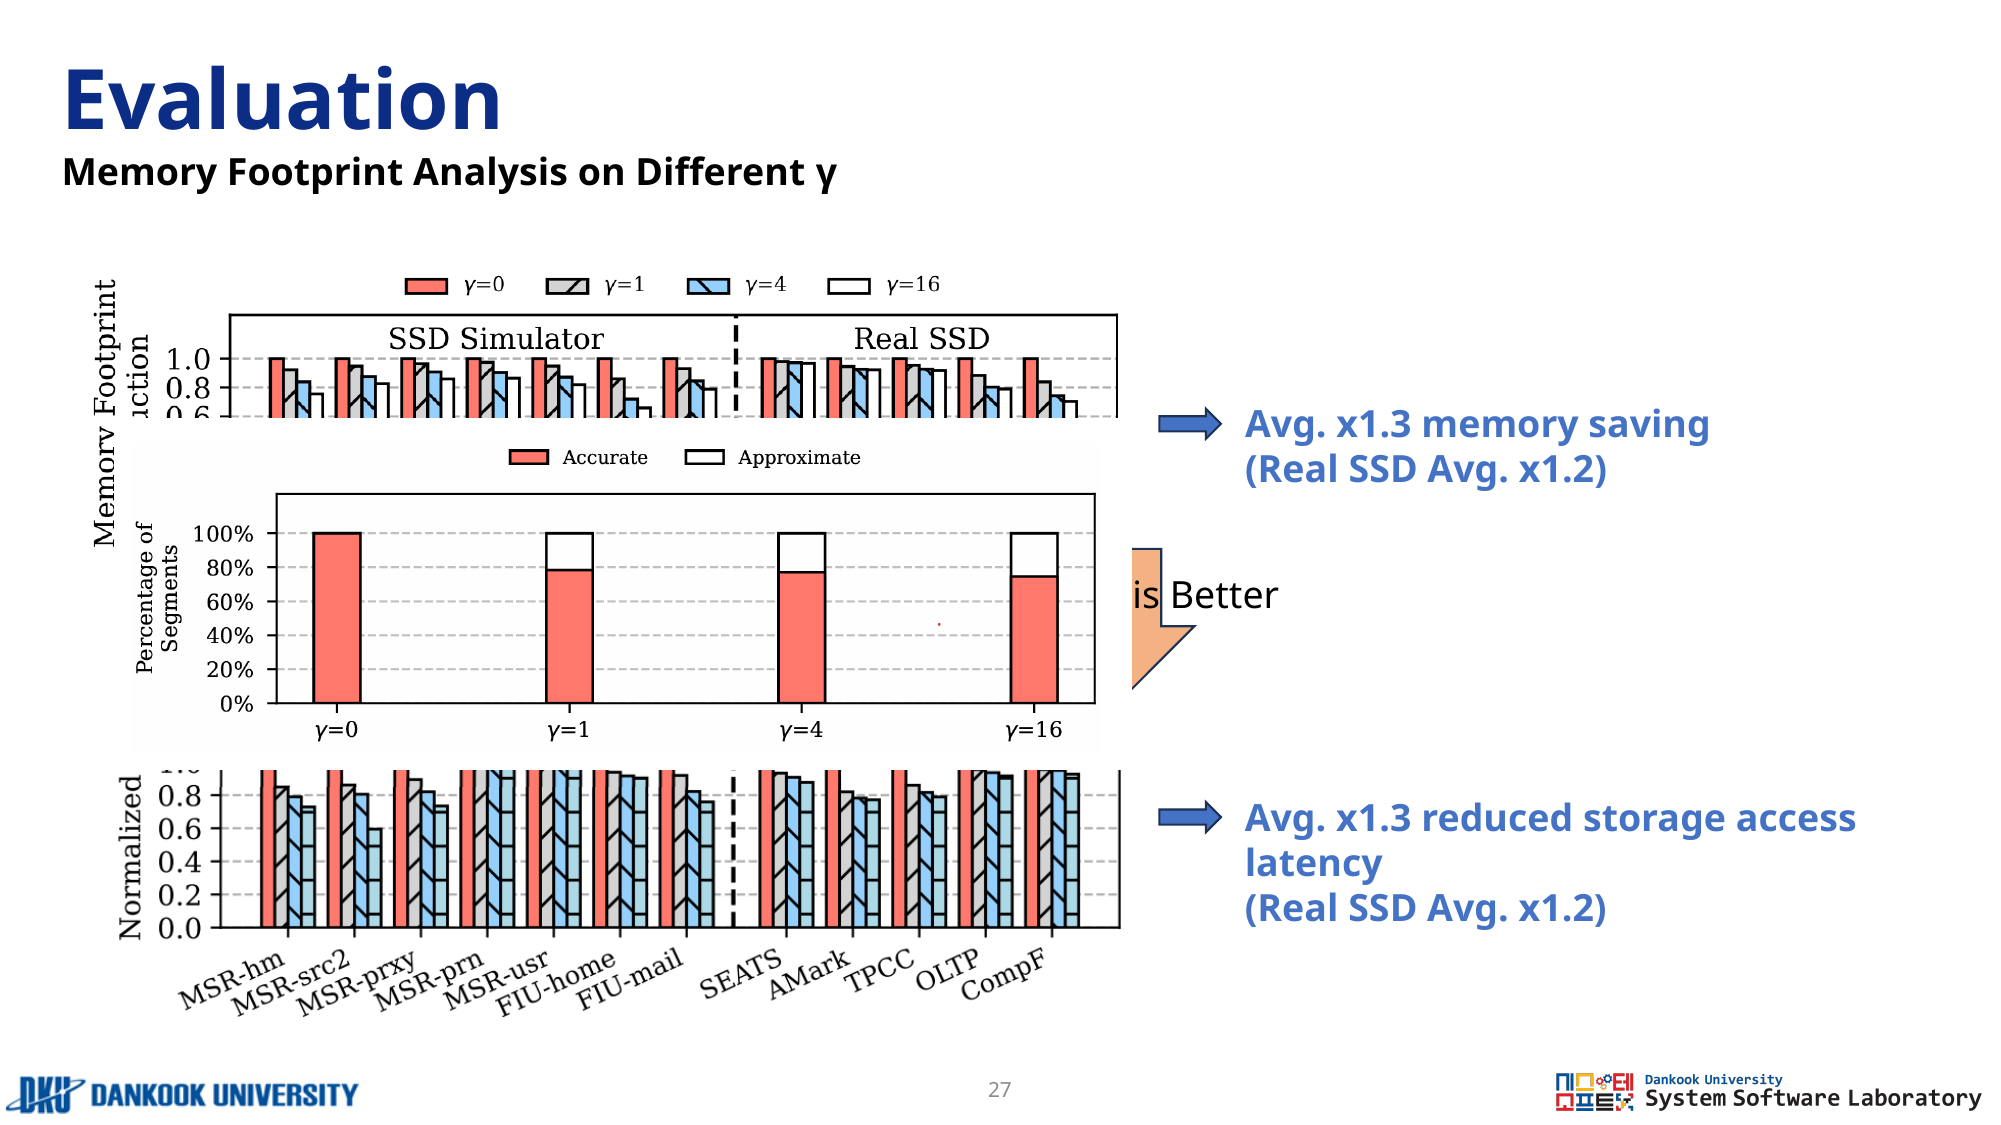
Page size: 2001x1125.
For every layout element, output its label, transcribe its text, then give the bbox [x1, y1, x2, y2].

text_box Avg. x1.3 reduced storage access latency (Real SSD Avg. x1.2) [1230, 786, 2000, 937]
text_box [1132, 624, 1197, 691]
text_box [1132, 547, 1163, 563]
picture [1548, 1064, 2001, 1125]
picture [5, 1076, 359, 1114]
slide_number 27 [774, 1067, 1225, 1116]
title Evaluation [46, 34, 1504, 171]
text_box Lower is Better [1132, 563, 1478, 624]
picture [65, 257, 1132, 1024]
text_box [1158, 406, 1223, 442]
text_box Avg. x1.3 memory saving (Real SSD Avg. x1.2) [1230, 392, 1742, 498]
text_box [1158, 799, 1223, 835]
text_box Memory Footprint Analysis on Different γ [46, 140, 1063, 200]
